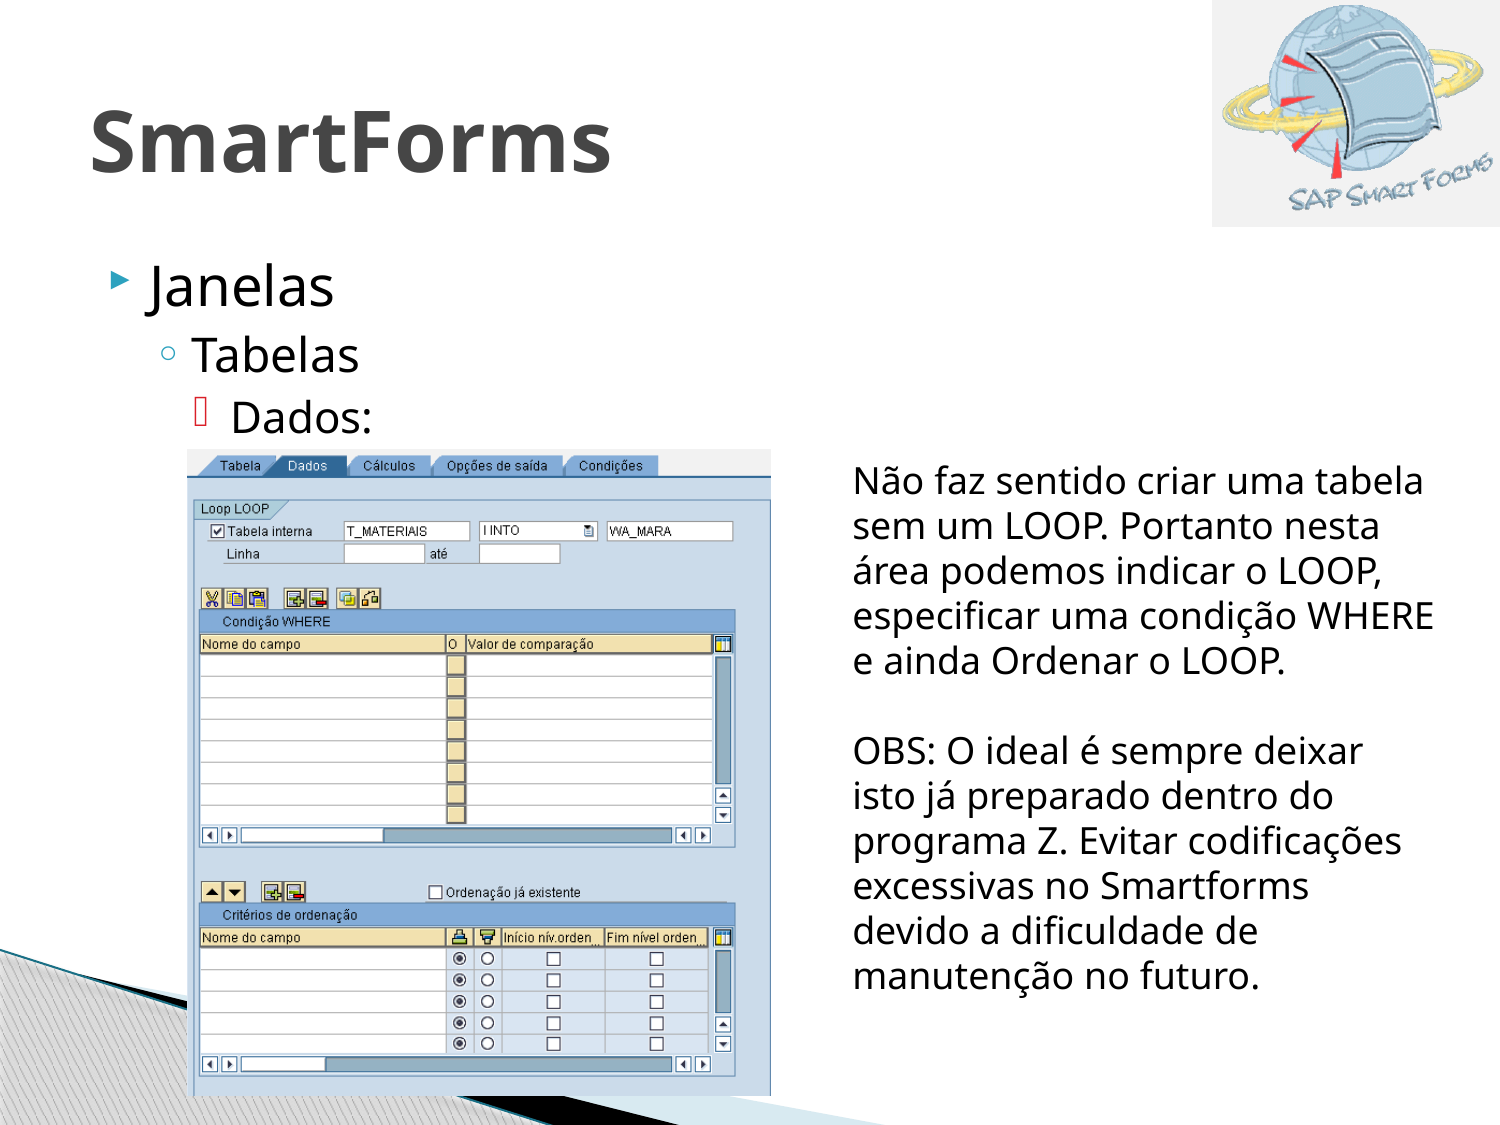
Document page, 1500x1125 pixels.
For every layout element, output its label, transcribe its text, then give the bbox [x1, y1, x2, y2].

picture [1212, 0, 1500, 227]
title SmartForms [75, 45, 1208, 233]
picture [187, 449, 771, 1096]
text_box Não faz sentido criar uma tabela sem um LOOP. Portanto nesta área podemos indicar o LOOP, especificar uma condição WHERE e ainda Ordenar o LOOP. OBS: O ideal é sempre deixar isto já preparado dentro do programa Z. Evitar codificações excessivas no Smartforms devido a dificuldade de manutenção no futuro. [837, 449, 1450, 1005]
list Janelas Tabelas Dados: [75, 243, 1425, 986]
